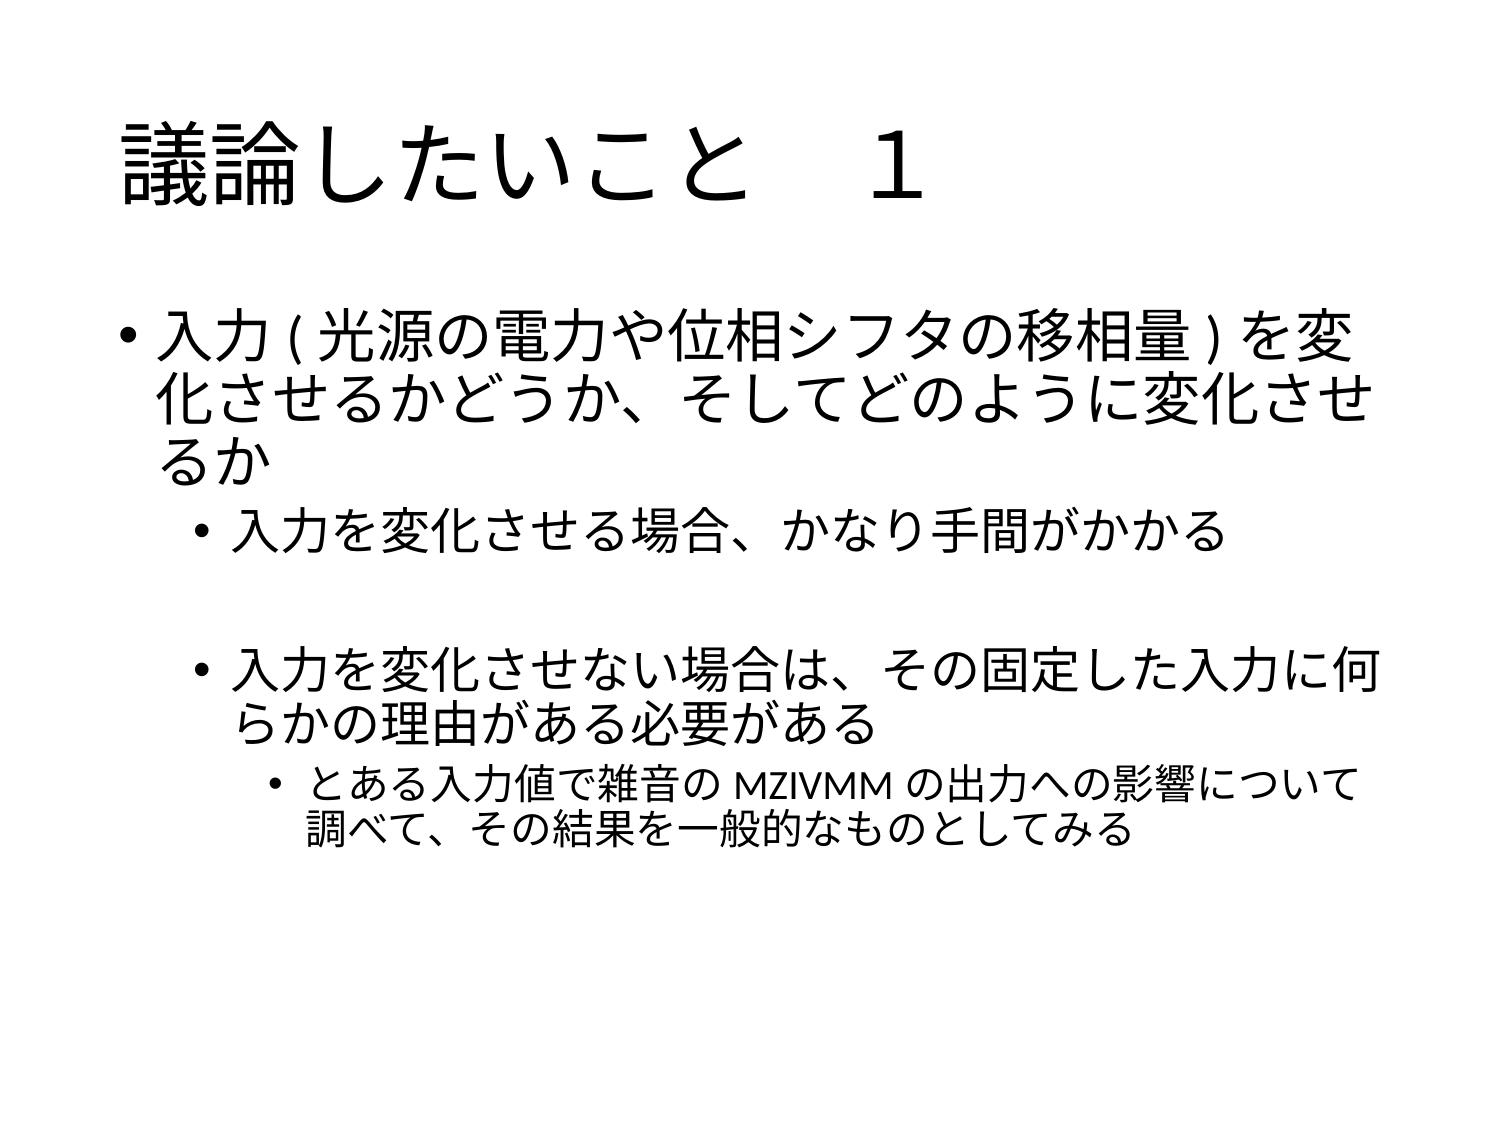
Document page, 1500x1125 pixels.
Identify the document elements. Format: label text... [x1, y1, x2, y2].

title 議論したいこと １ [103, 59, 1397, 278]
list 入力(光源の電力や位相シフタの移相量)を変化させるかどうか、そしてどのように変化させるか 入力を変化させる場合、かなり手間がかかる 入力を変化させない場合は、その固定した入力に何らかの理由がある必要がある とある入力値で雑音のMZIVMMの出力への影響について調べて、その結果を一般的なものとしてみる [103, 299, 1397, 1014]
